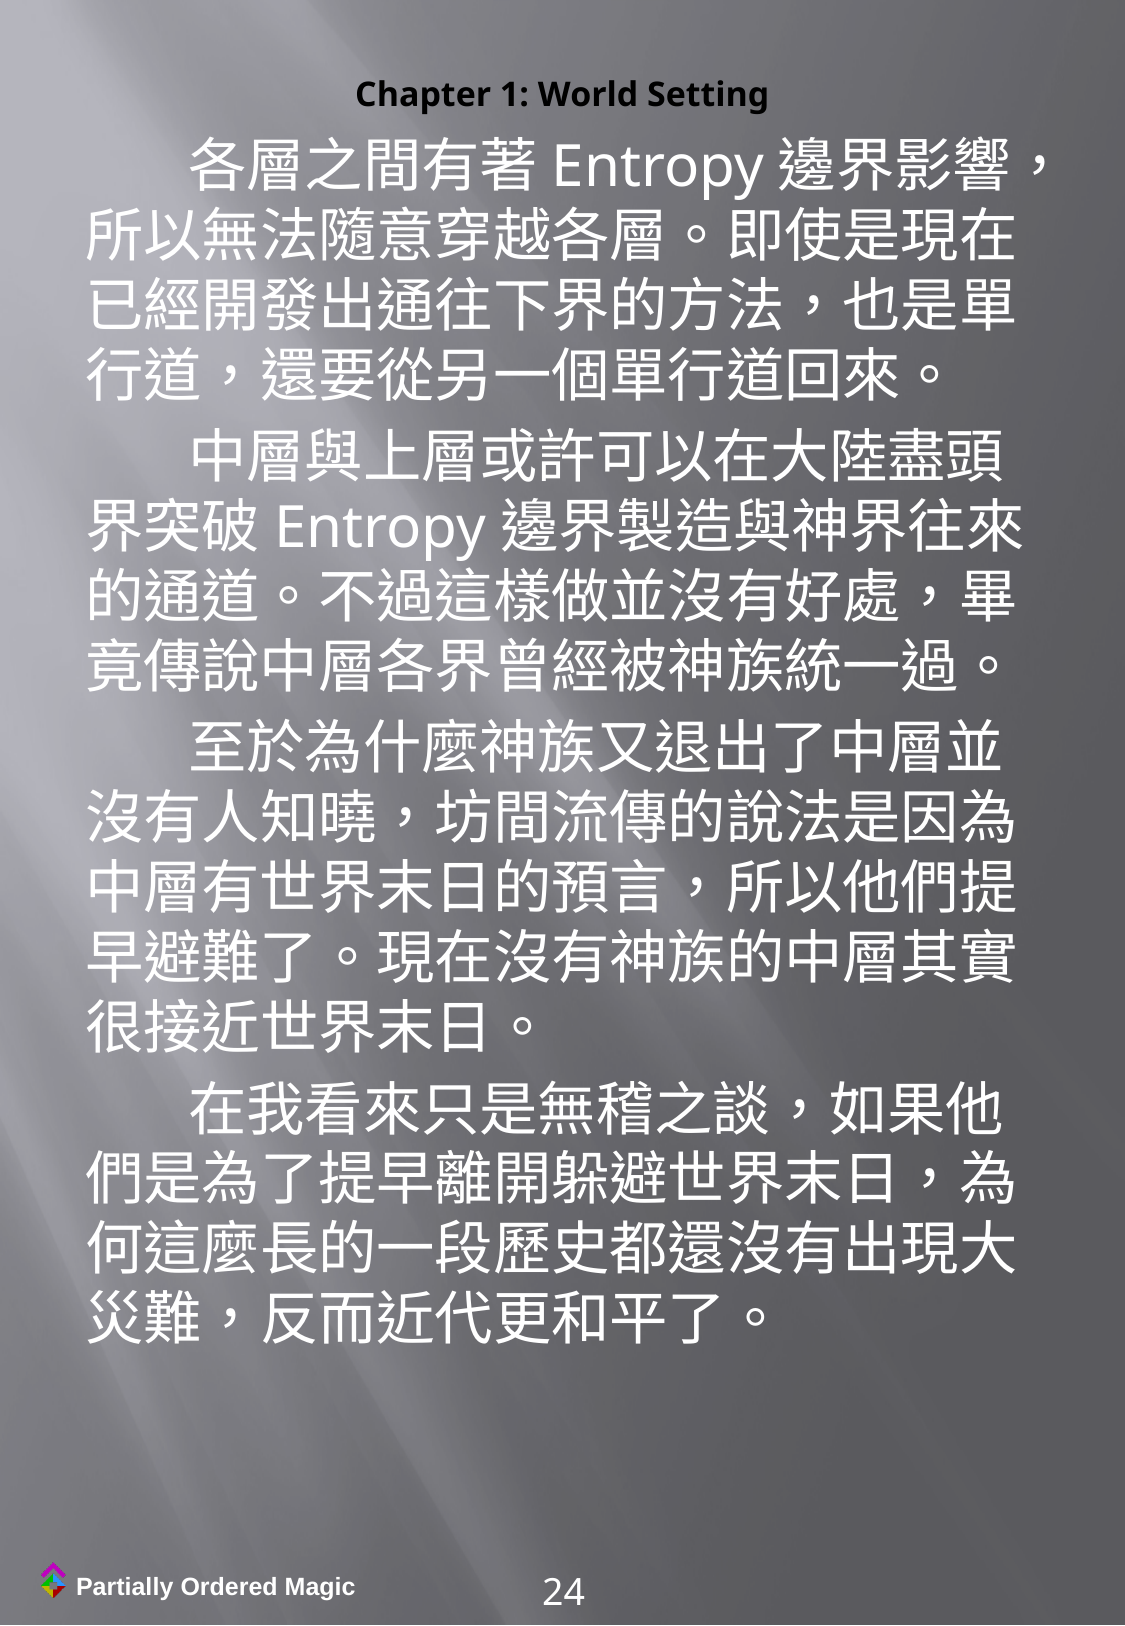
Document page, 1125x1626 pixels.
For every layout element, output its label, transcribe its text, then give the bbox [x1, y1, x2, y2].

title Chapter 1: World Setting [56, 65, 1069, 121]
picture [35, 1562, 71, 1598]
list 各層之間有著Entropy邊界影響，所以無法隨意穿越各層。即使是現在已經開發出通往下界的方法，也是單行道，還要從另一個單行道回來。 中層與上層或許可以在大陸盡頭界突破Entropy邊界製造與神界往來的通道。不過這樣做並沒有好處，畢竟傳說中層各界曾經被神族統一過。 至於為什麼神族又退出了中層並沒有人知曉，坊間流傳的說法是因為中層有世界末日的預言，所以他們提早避難了。現在沒有神族的中層其實很接近世界末日。 在我看來只是無稽之談，如果他們是為了提早離開躲避世界末日，為何這麼長的一段歷史都還沒有出現大災難，反而近代更和平了。 [56, 121, 1069, 1495]
